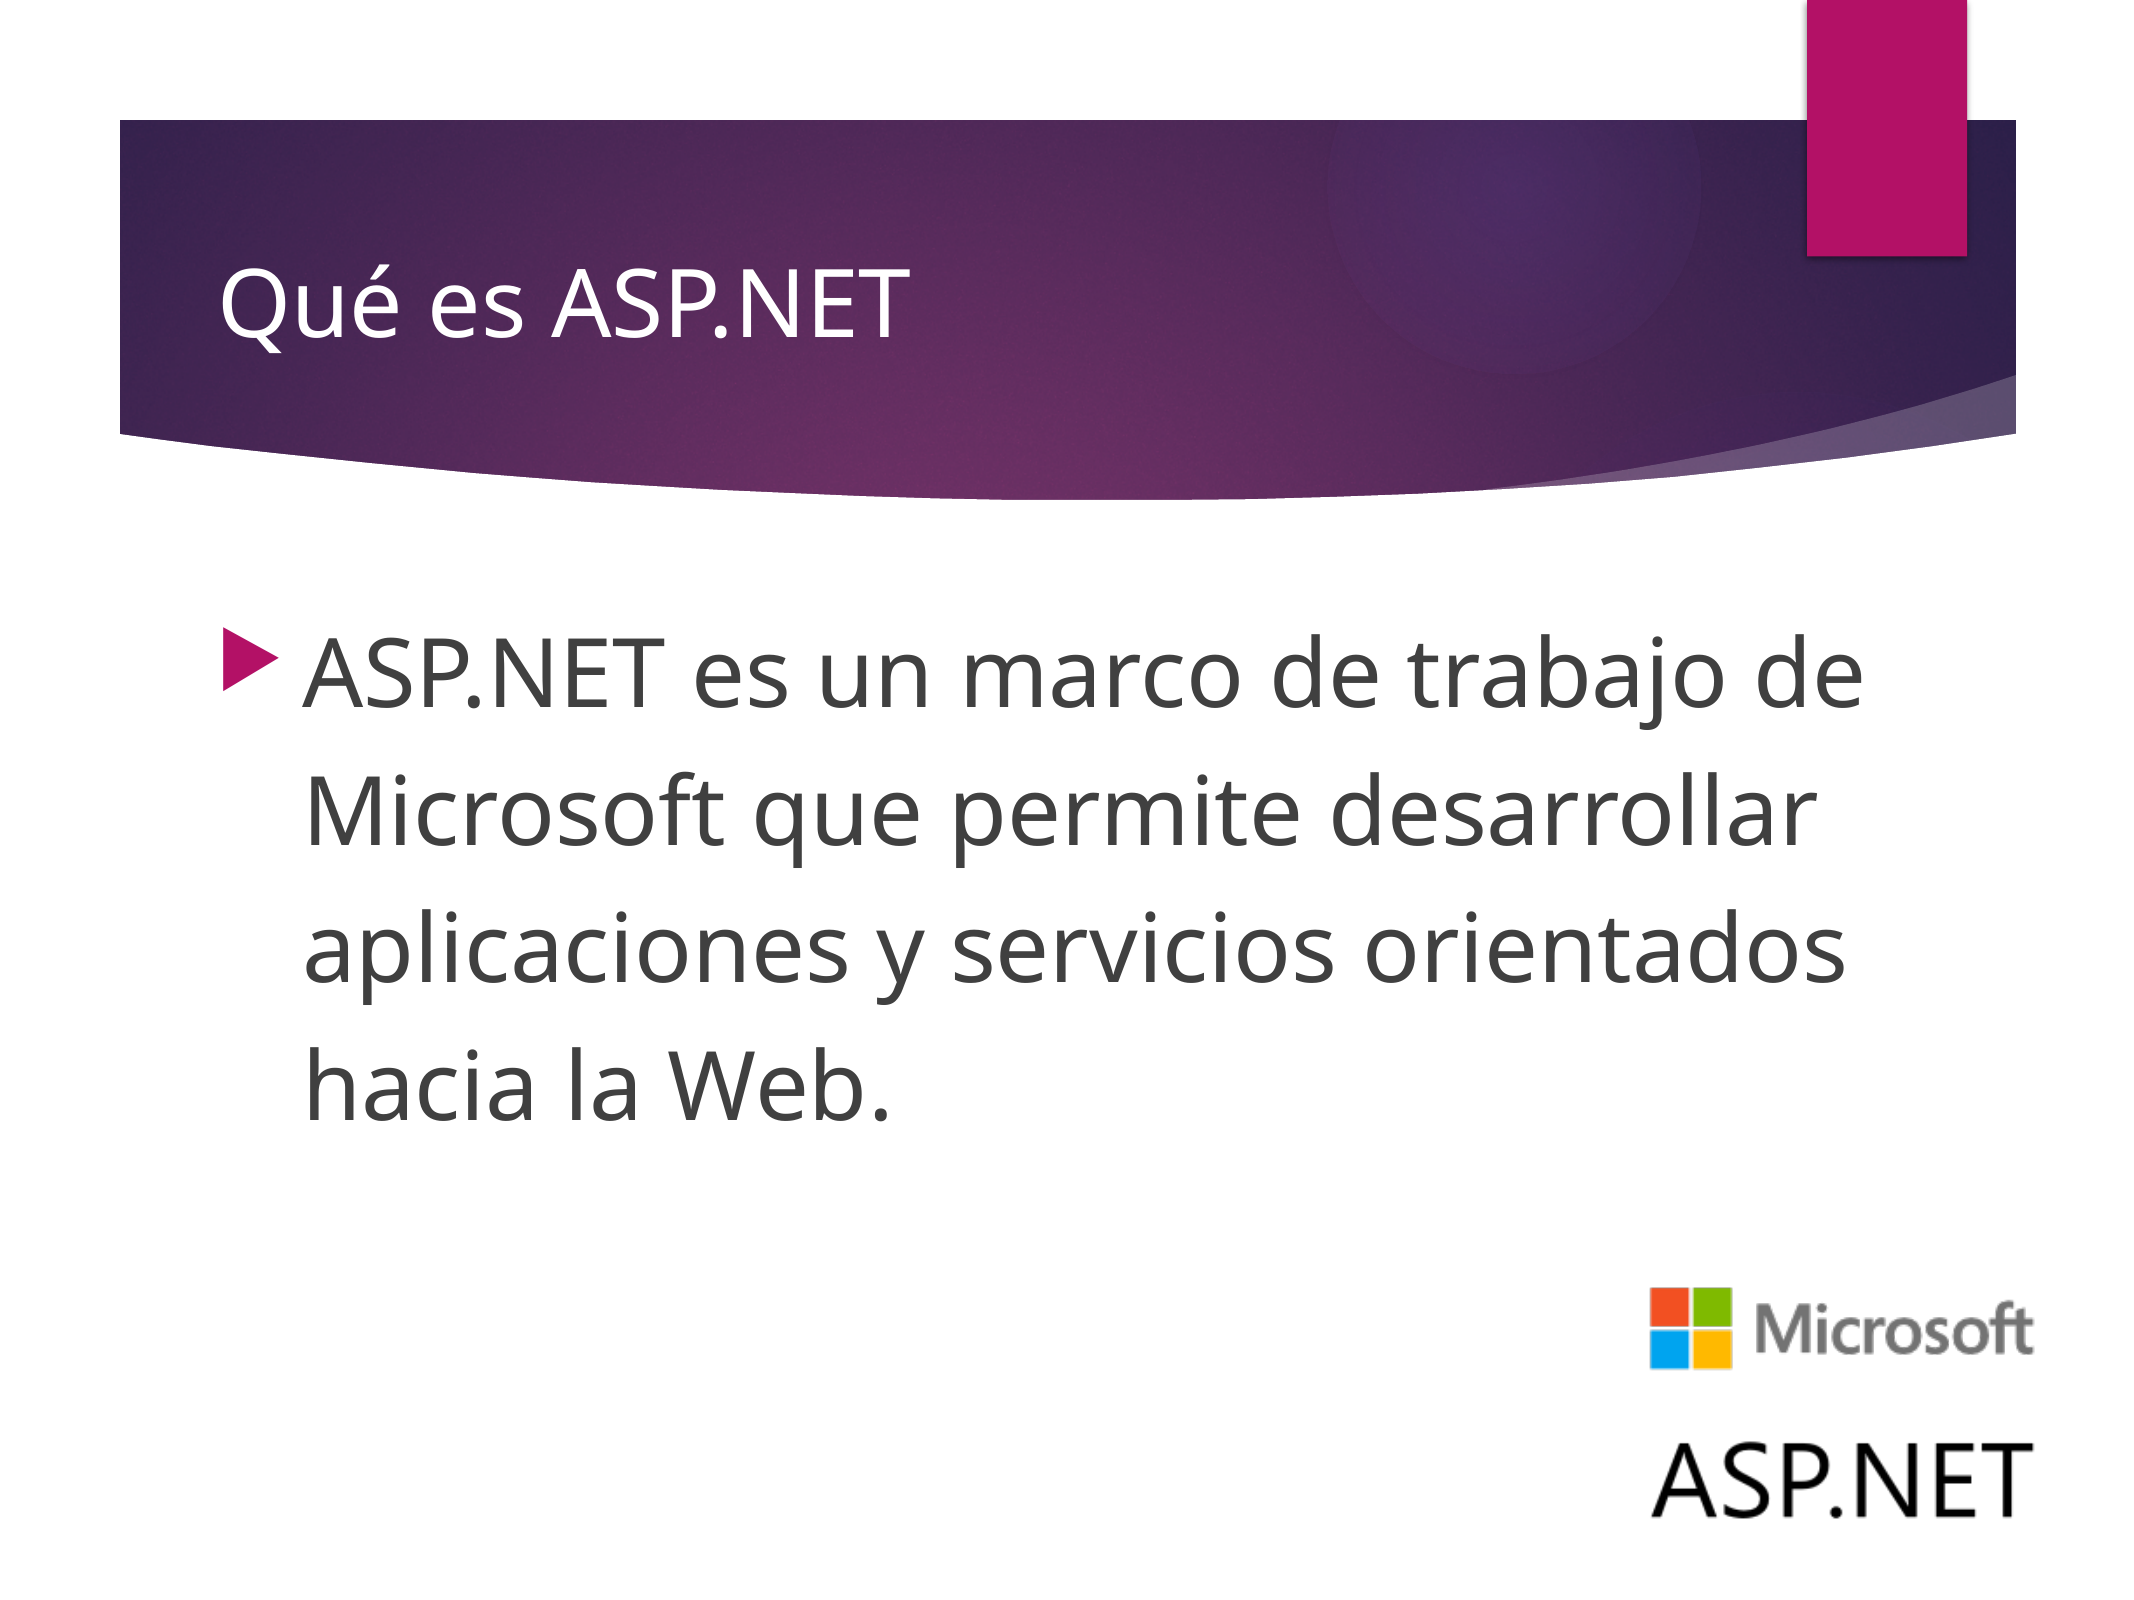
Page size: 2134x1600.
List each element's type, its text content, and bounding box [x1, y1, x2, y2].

title Qué es ASP.NET [202, 216, 1683, 382]
picture [1625, 1187, 2059, 1600]
list ASP.NET es un marco de trabajo de Microsoft que permite desarrollar aplicaciones y servicios orientados hacia la Web. [201, 580, 1982, 1405]
